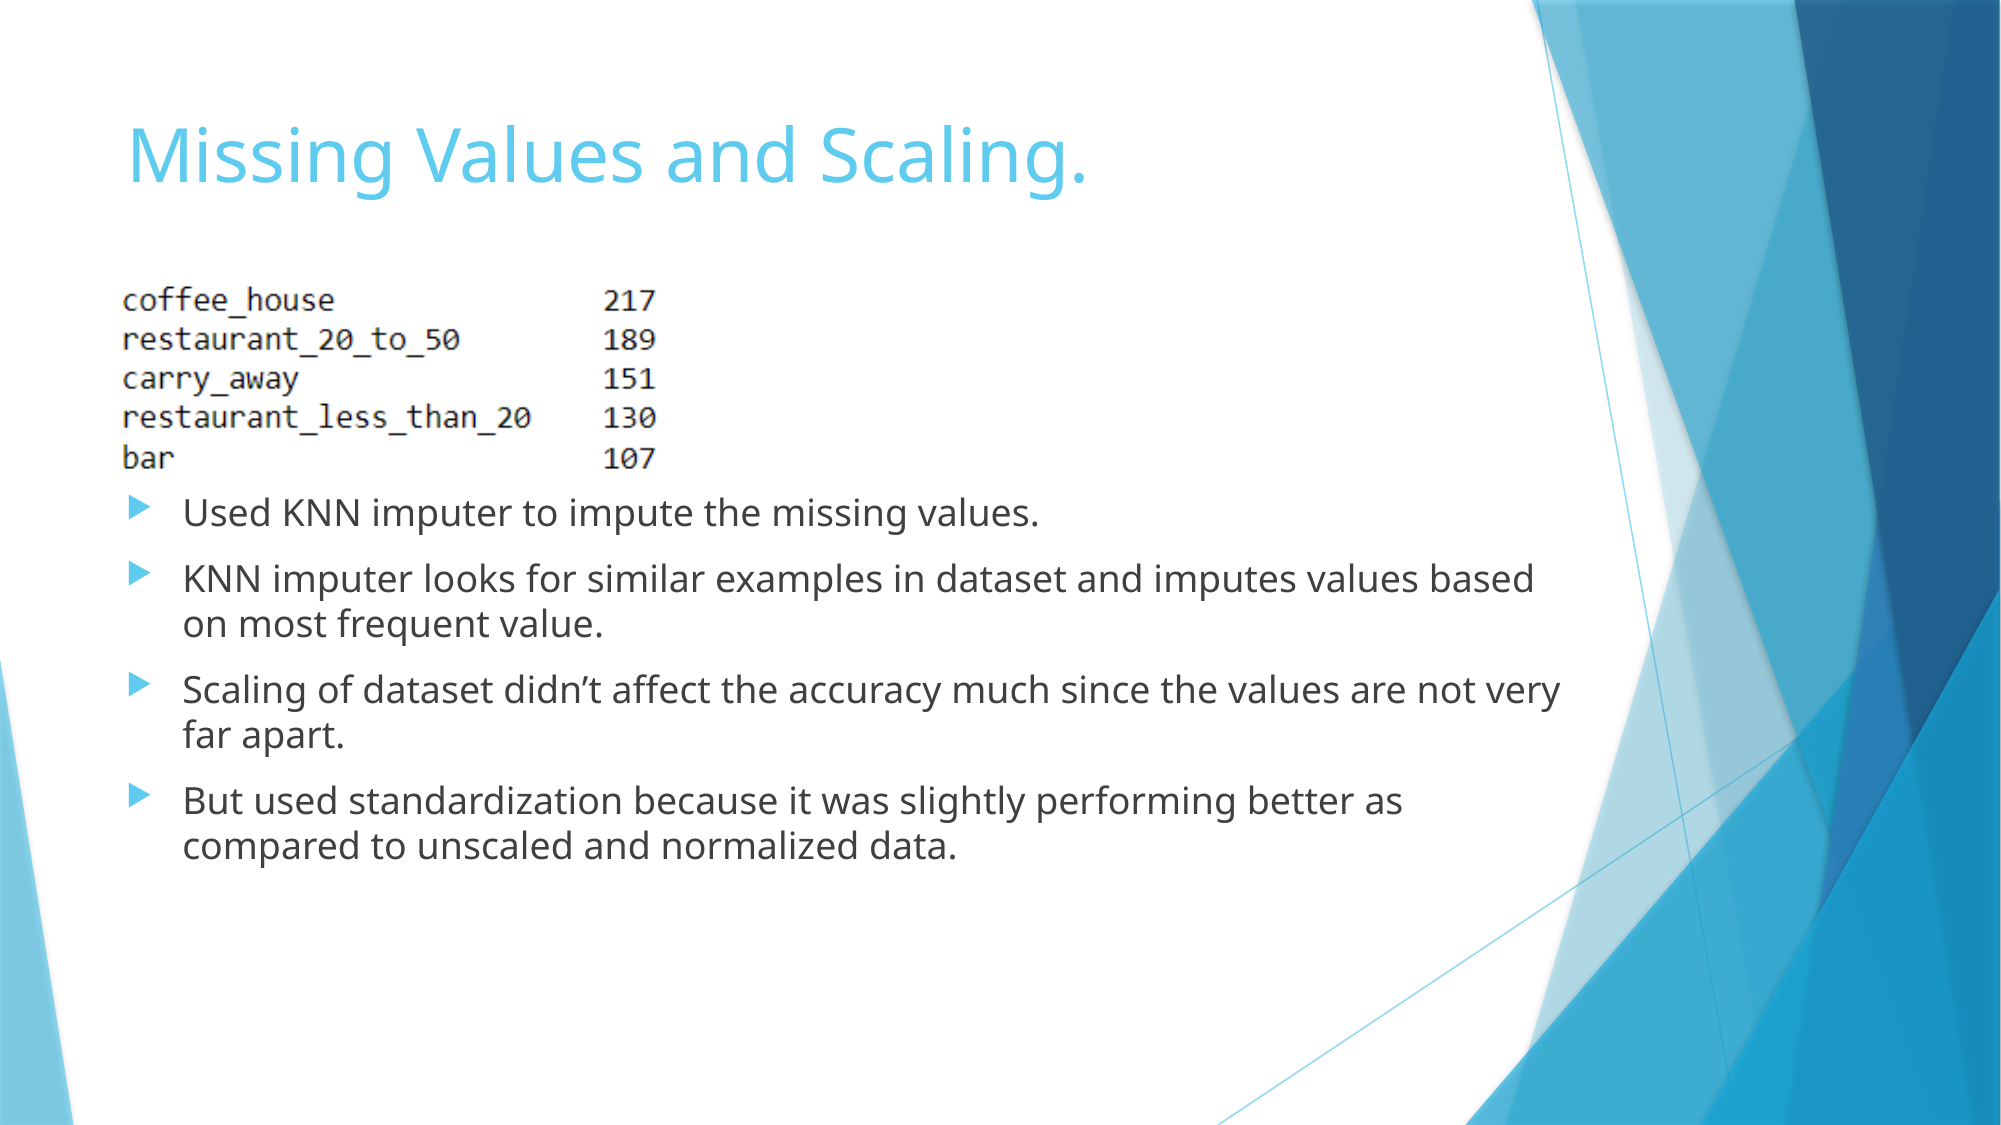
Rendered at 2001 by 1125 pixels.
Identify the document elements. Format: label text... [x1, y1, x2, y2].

text_box Used KNN imputer to impute the missing values. KNN imputer looks for similar examples in dataset and imputes values based on most frequent value. Scaling of dataset didn’t affect the accuracy much since the values are not very far apart. But used standardization because it was slightly performing better as compared to unscaled and normalized data. [111, 481, 1596, 1004]
picture [110, 274, 726, 483]
title Missing Values and Scaling. [111, 99, 1522, 317]
